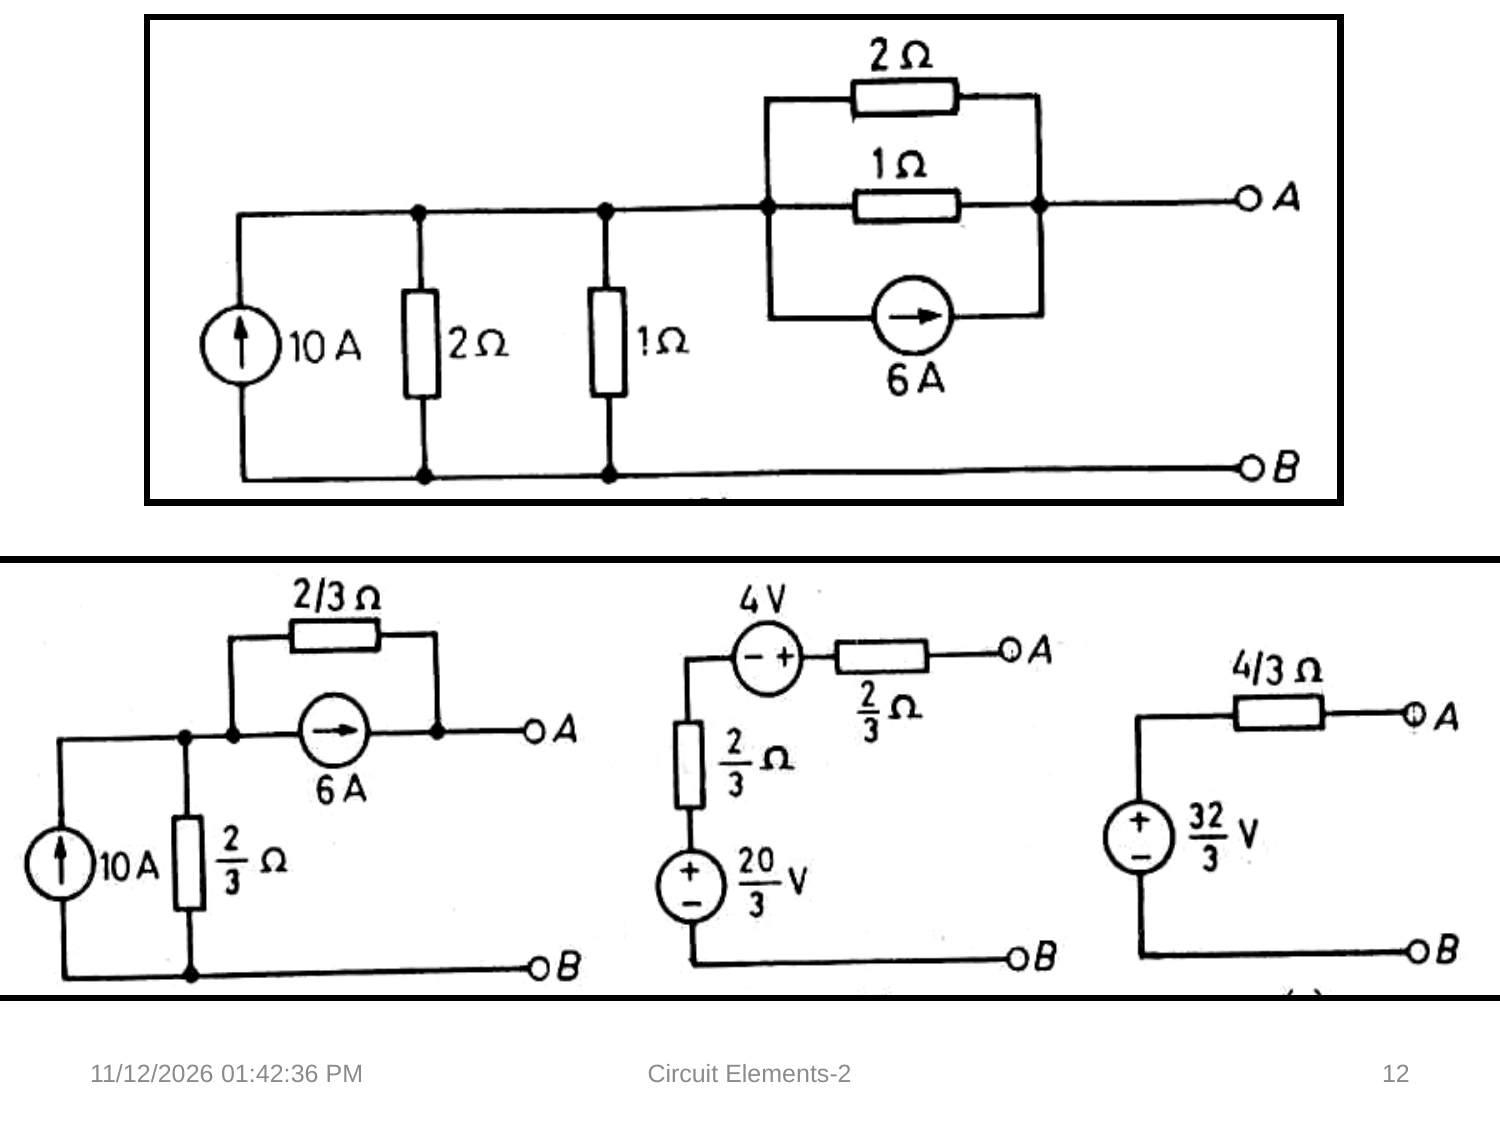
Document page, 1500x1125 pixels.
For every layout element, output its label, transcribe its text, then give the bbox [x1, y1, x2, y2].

picture [149, 19, 1338, 500]
slide_number शुक्रवार, 29 जनवरी 2021 [75, 1042, 425, 1103]
footer Circuit Elements-2 [512, 1042, 988, 1103]
picture [0, 562, 1500, 995]
slide_number 12 [1074, 1042, 1425, 1103]
